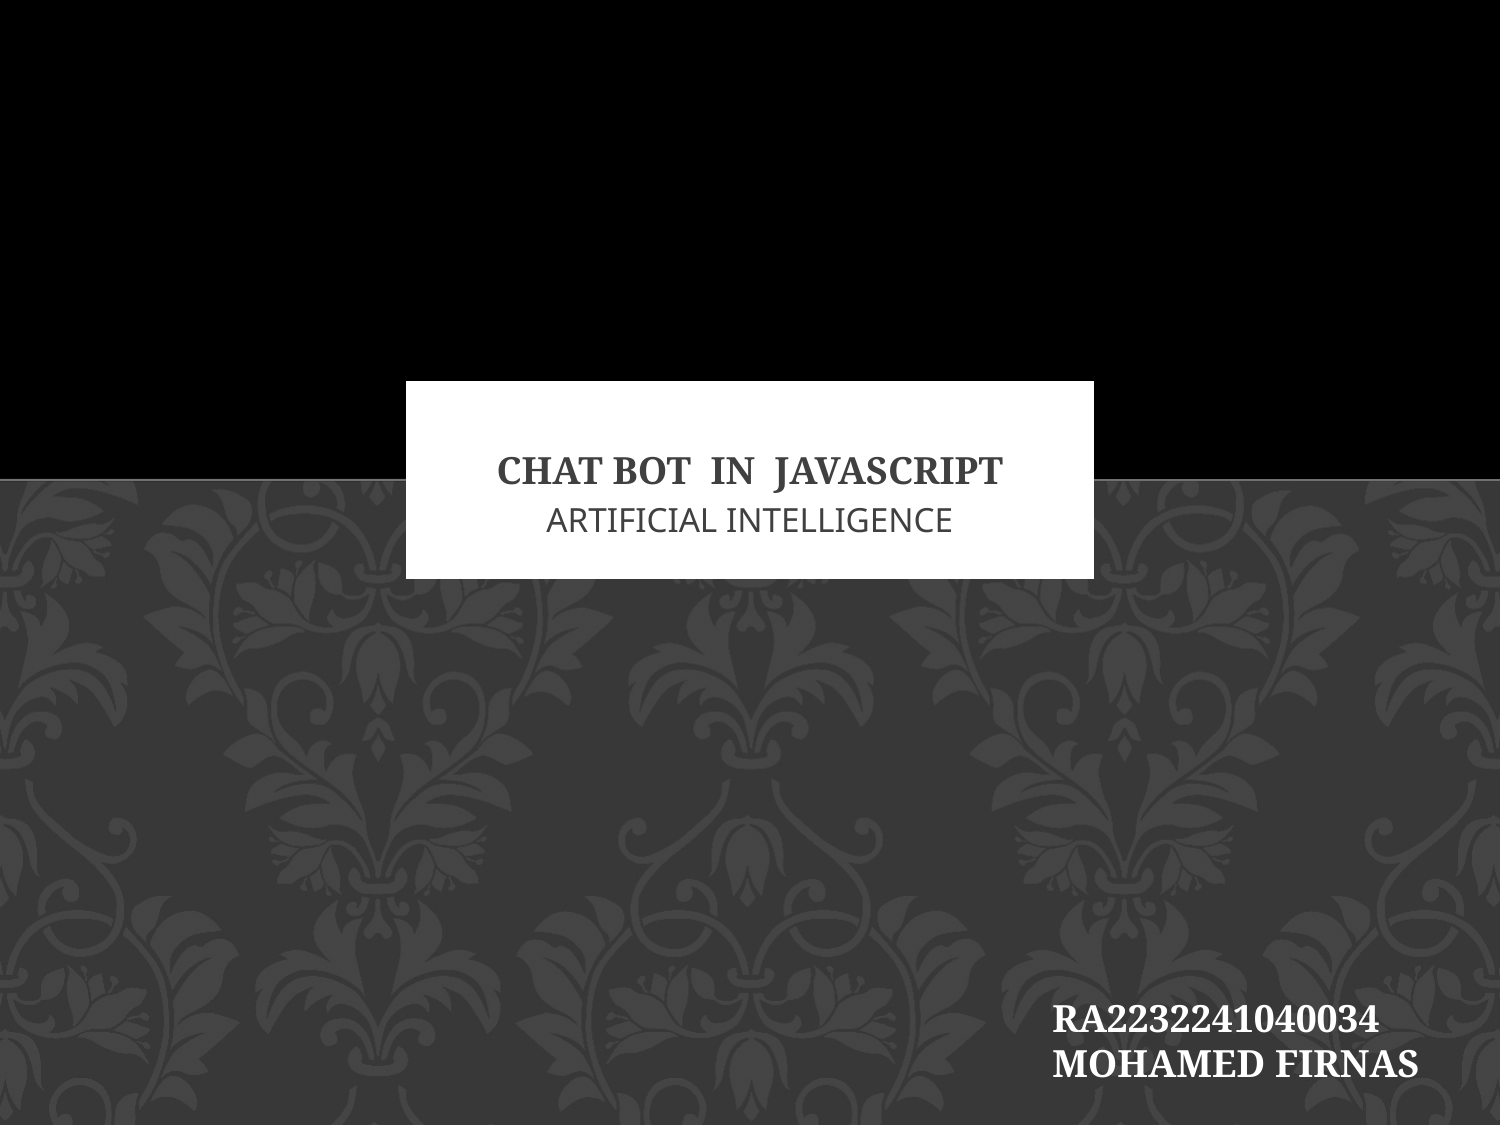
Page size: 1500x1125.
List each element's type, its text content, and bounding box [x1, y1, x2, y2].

text_box RA2232241040034 MOHAMED FIRNAS [1037, 987, 1463, 1093]
title Chat BOT IN JAVASCRIPT [415, 387, 1085, 498]
subtitle ARTIFICIAL INTELLIGENCE [420, 499, 1080, 570]
